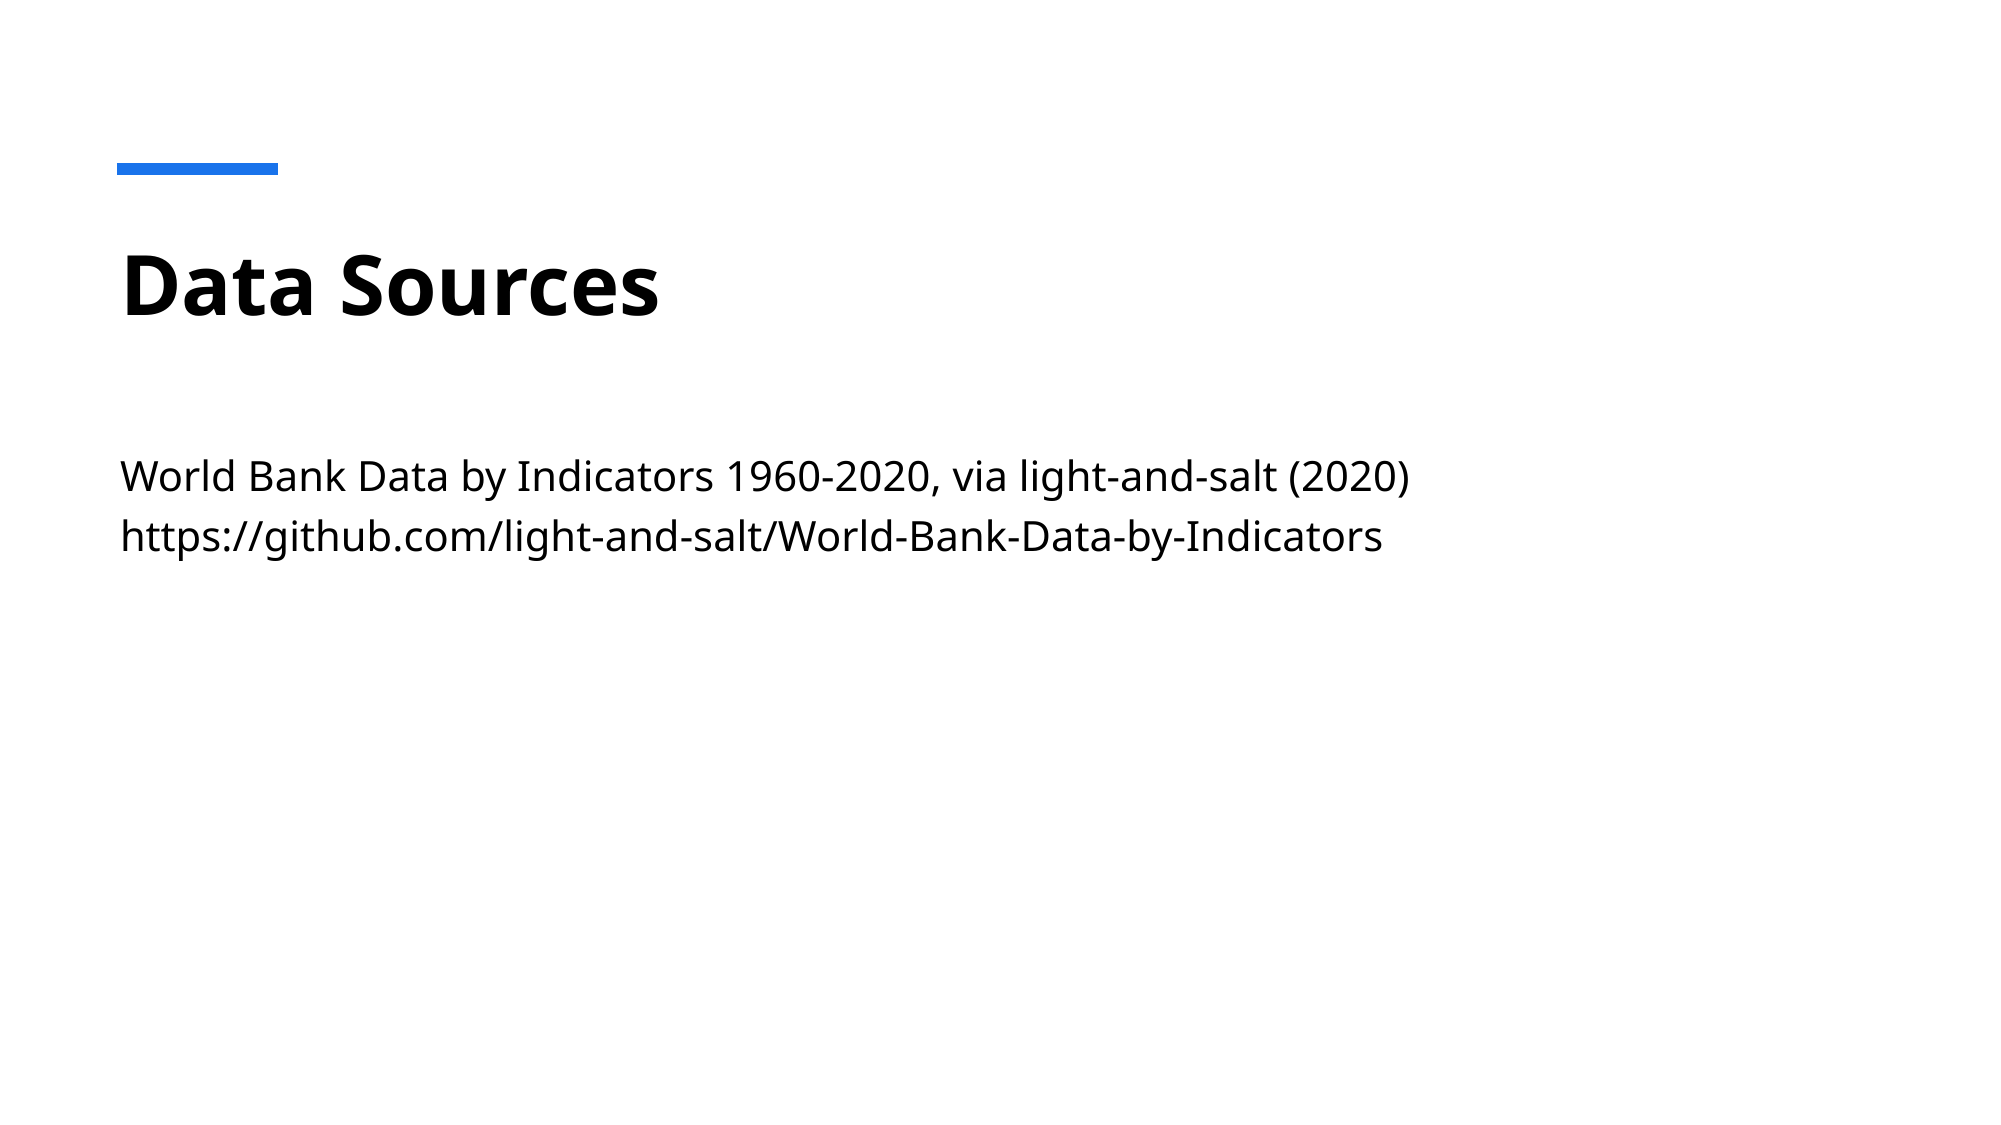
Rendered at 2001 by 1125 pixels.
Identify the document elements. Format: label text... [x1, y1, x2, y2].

list World Bank Data by Indicators 1960-2020, via light-and-salt (2020) https://github.com/light-and-salt/World-Bank-Data-by-Indicators [105, 431, 1892, 1017]
title Data Sources [105, 224, 1892, 405]
